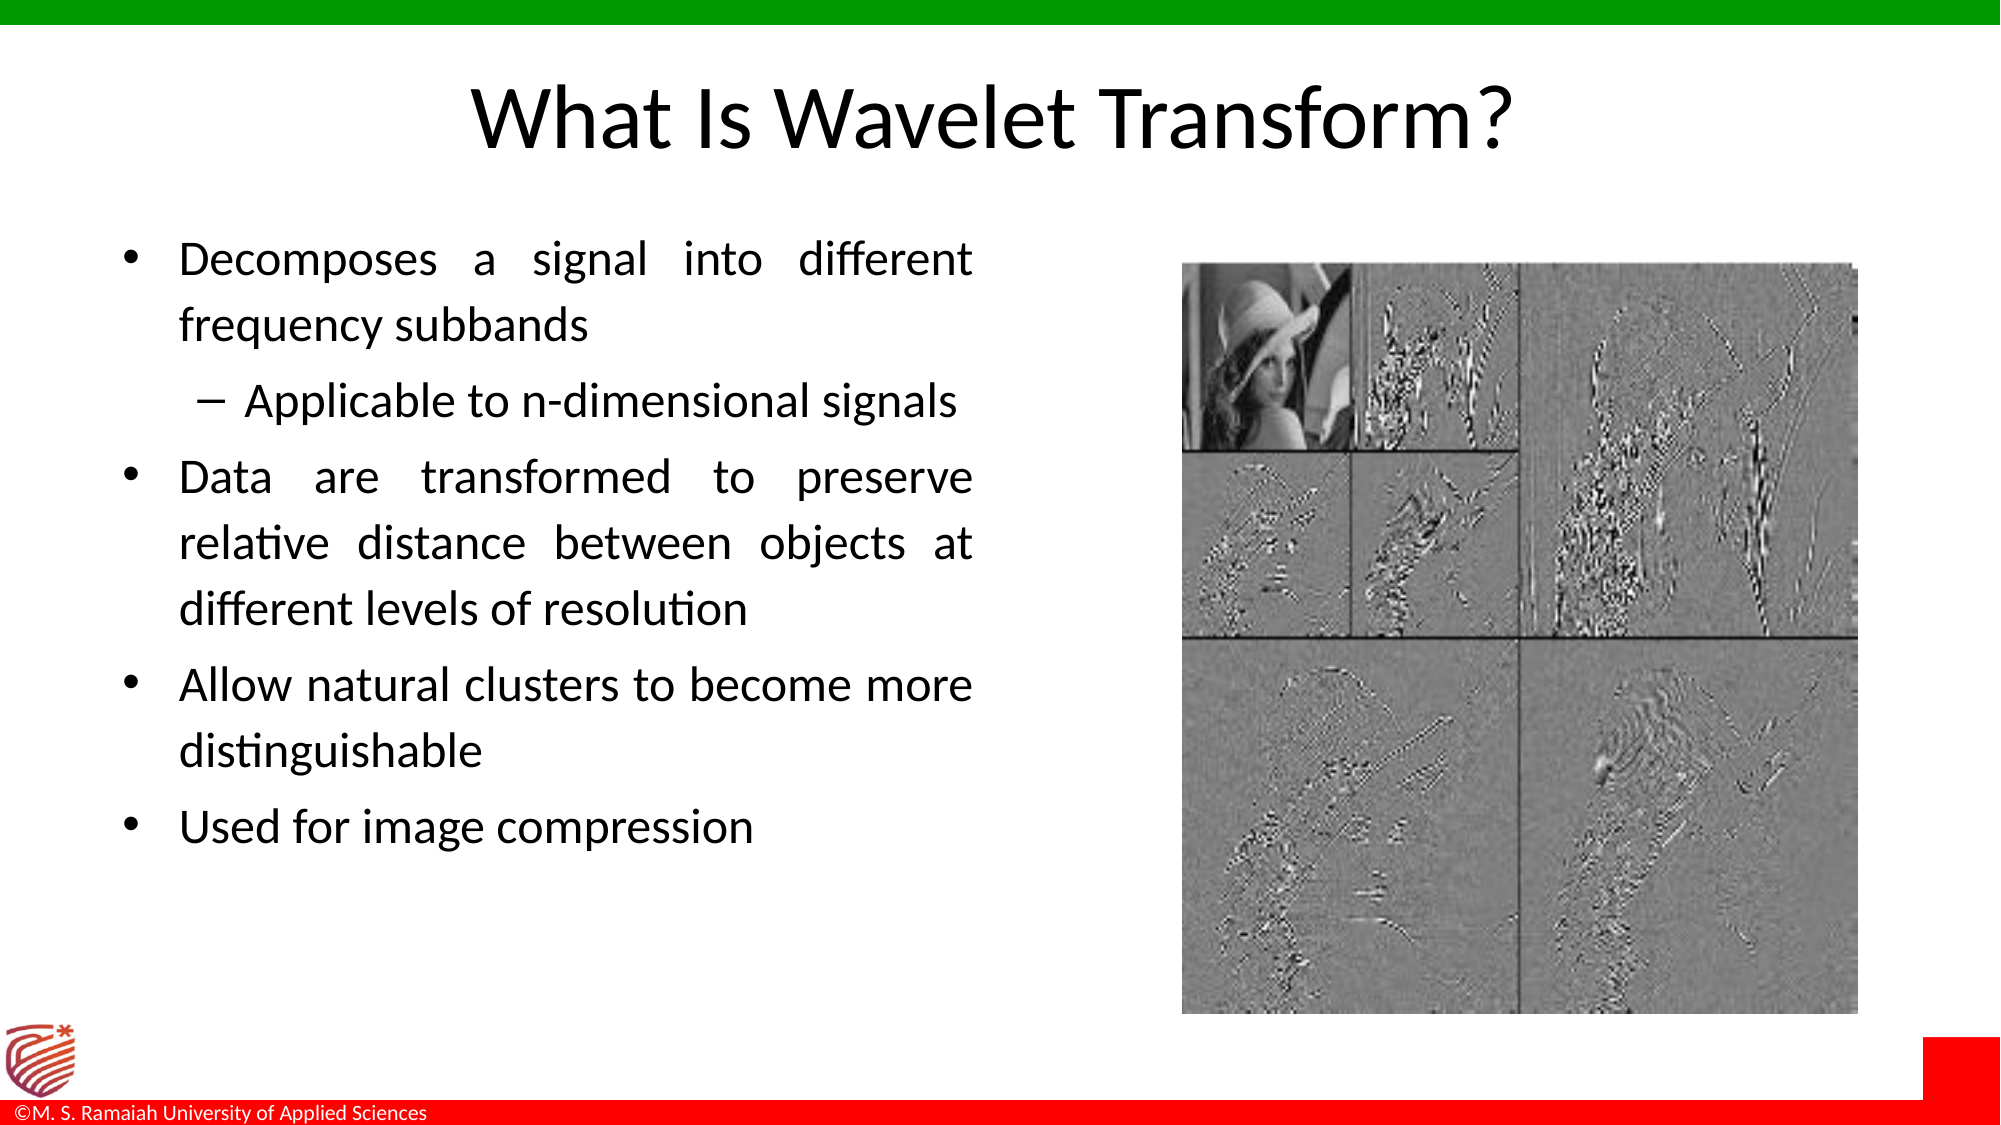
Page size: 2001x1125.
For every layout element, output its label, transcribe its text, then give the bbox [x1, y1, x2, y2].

picture [1182, 261, 1858, 1014]
list Decomposes a signal into different frequency subbands Applicable to n-dimensional signals Data are transformed to preserve relative distance between objects at different levels of resolution Allow natural clusters to become more distinguishable Used for image compression [107, 212, 989, 1063]
title What Is Wavelet Transform? [275, 50, 1713, 150]
picture [0, 1013, 84, 1100]
